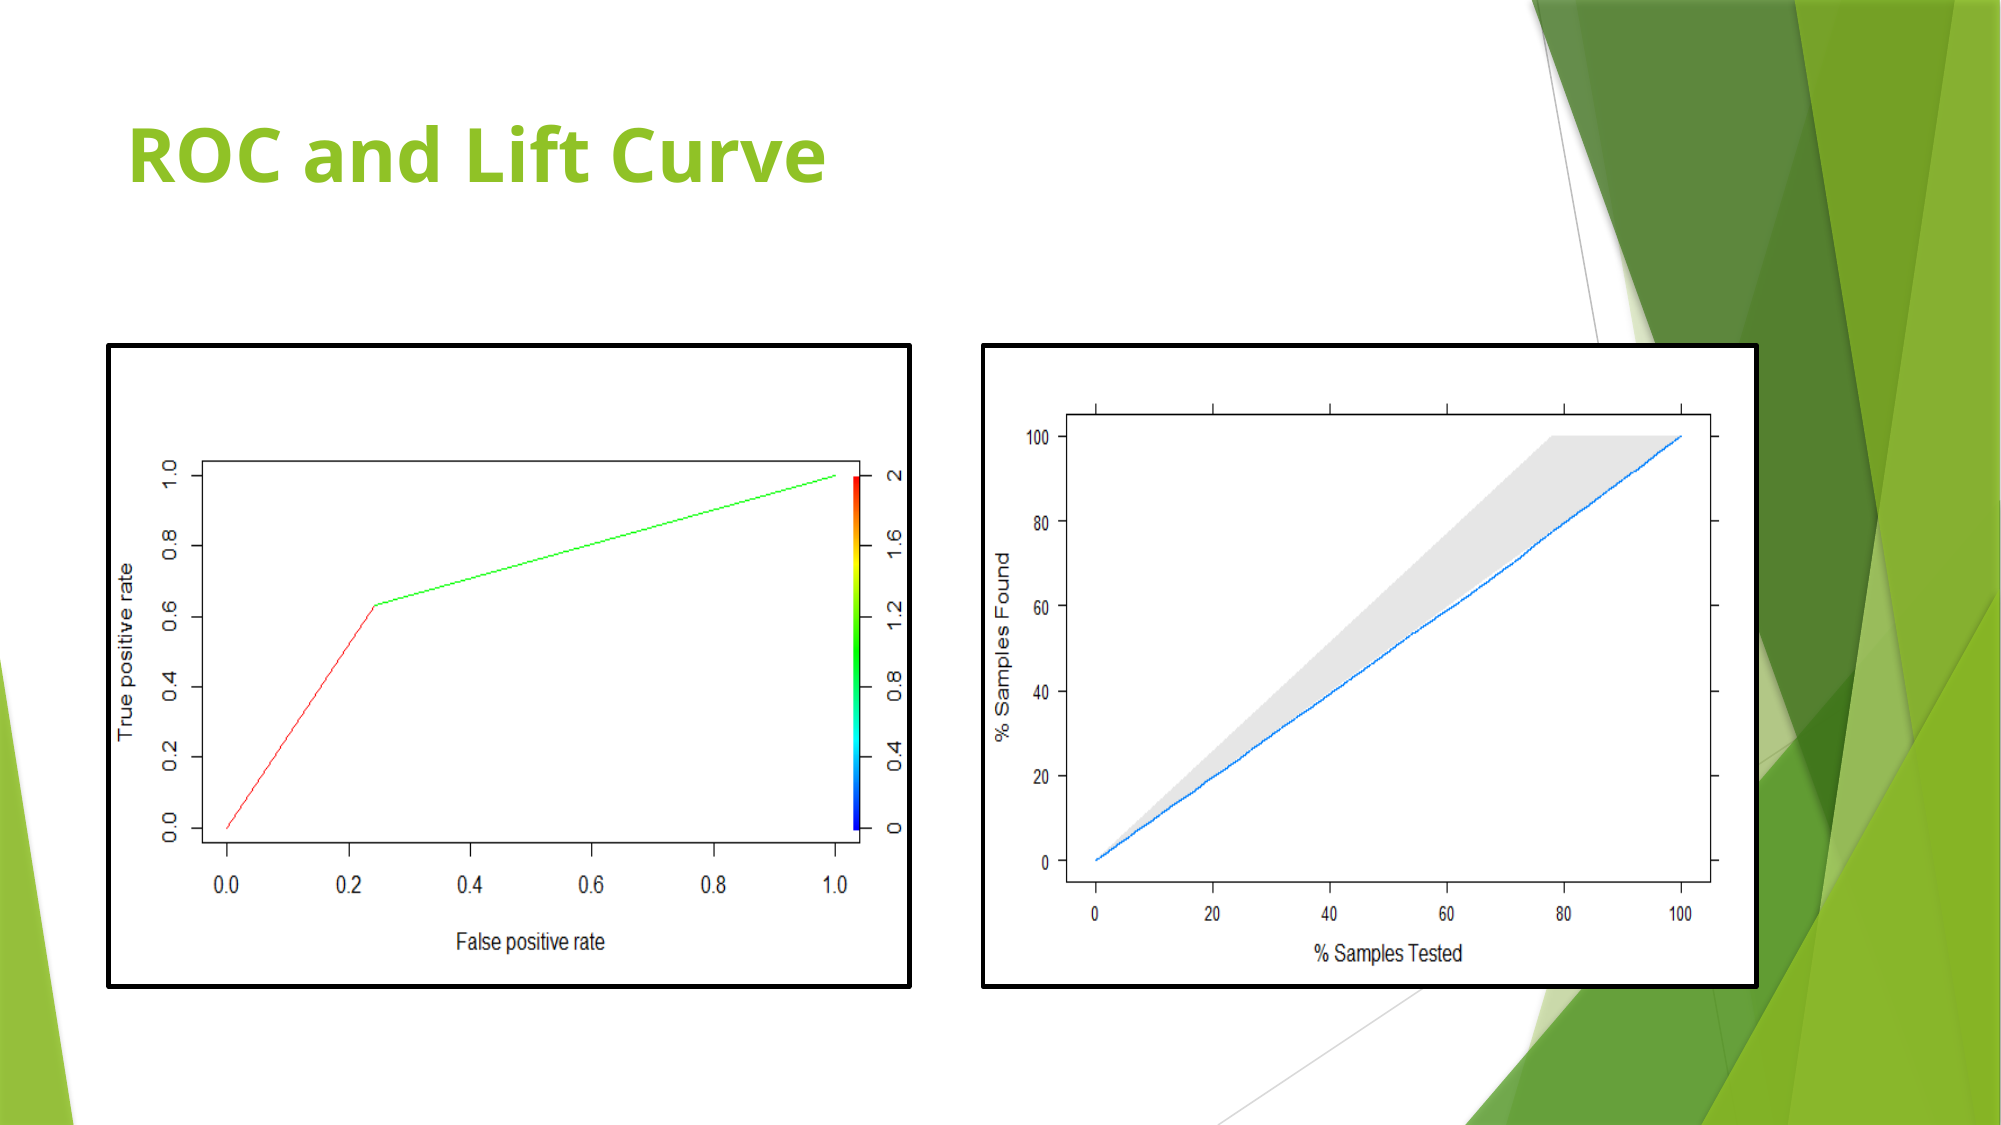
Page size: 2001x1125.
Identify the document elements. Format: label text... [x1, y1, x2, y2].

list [110, 346, 908, 985]
title ROC and Lift Curve [111, 99, 1522, 317]
picture [984, 346, 1755, 985]
